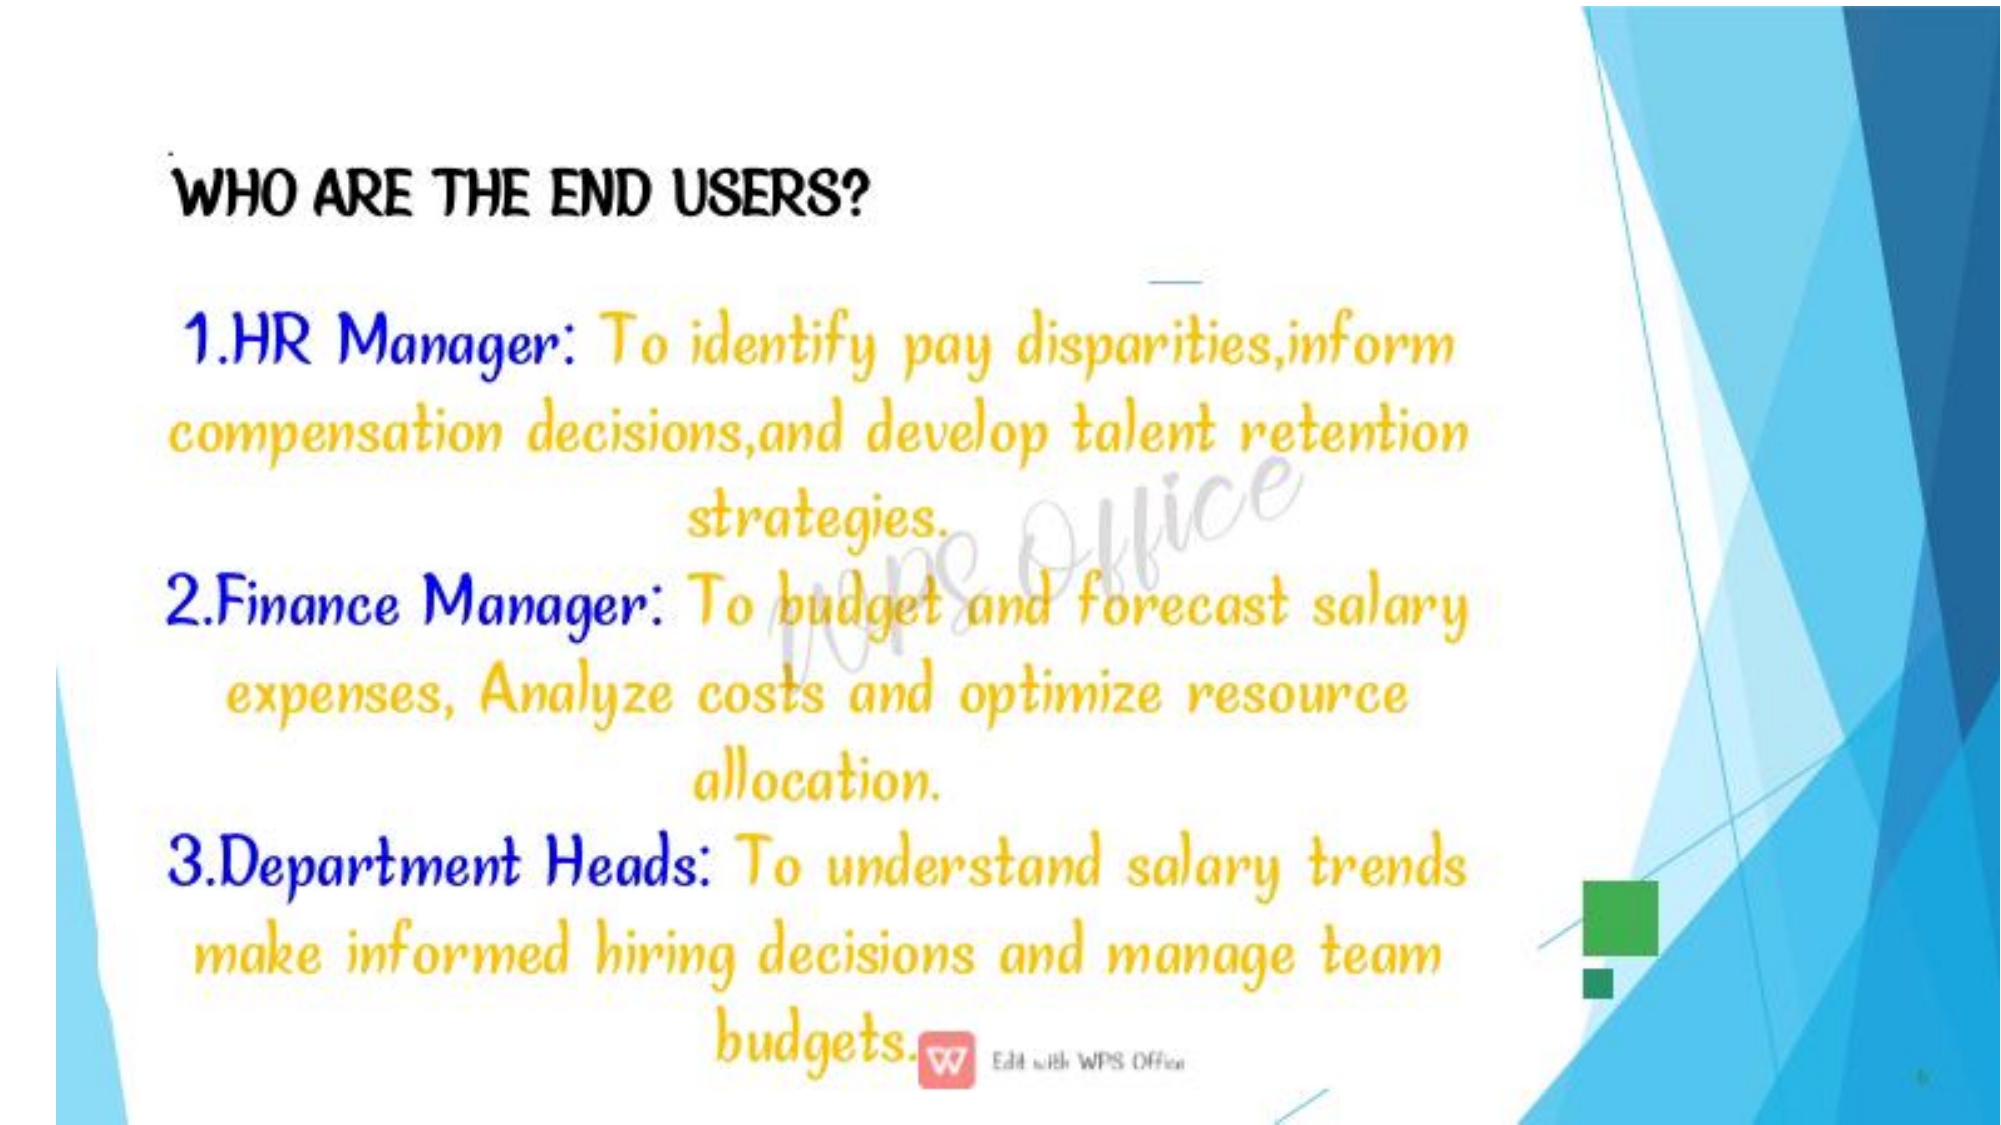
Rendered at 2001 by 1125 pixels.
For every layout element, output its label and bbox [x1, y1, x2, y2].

list [56, 6, 2000, 1125]
